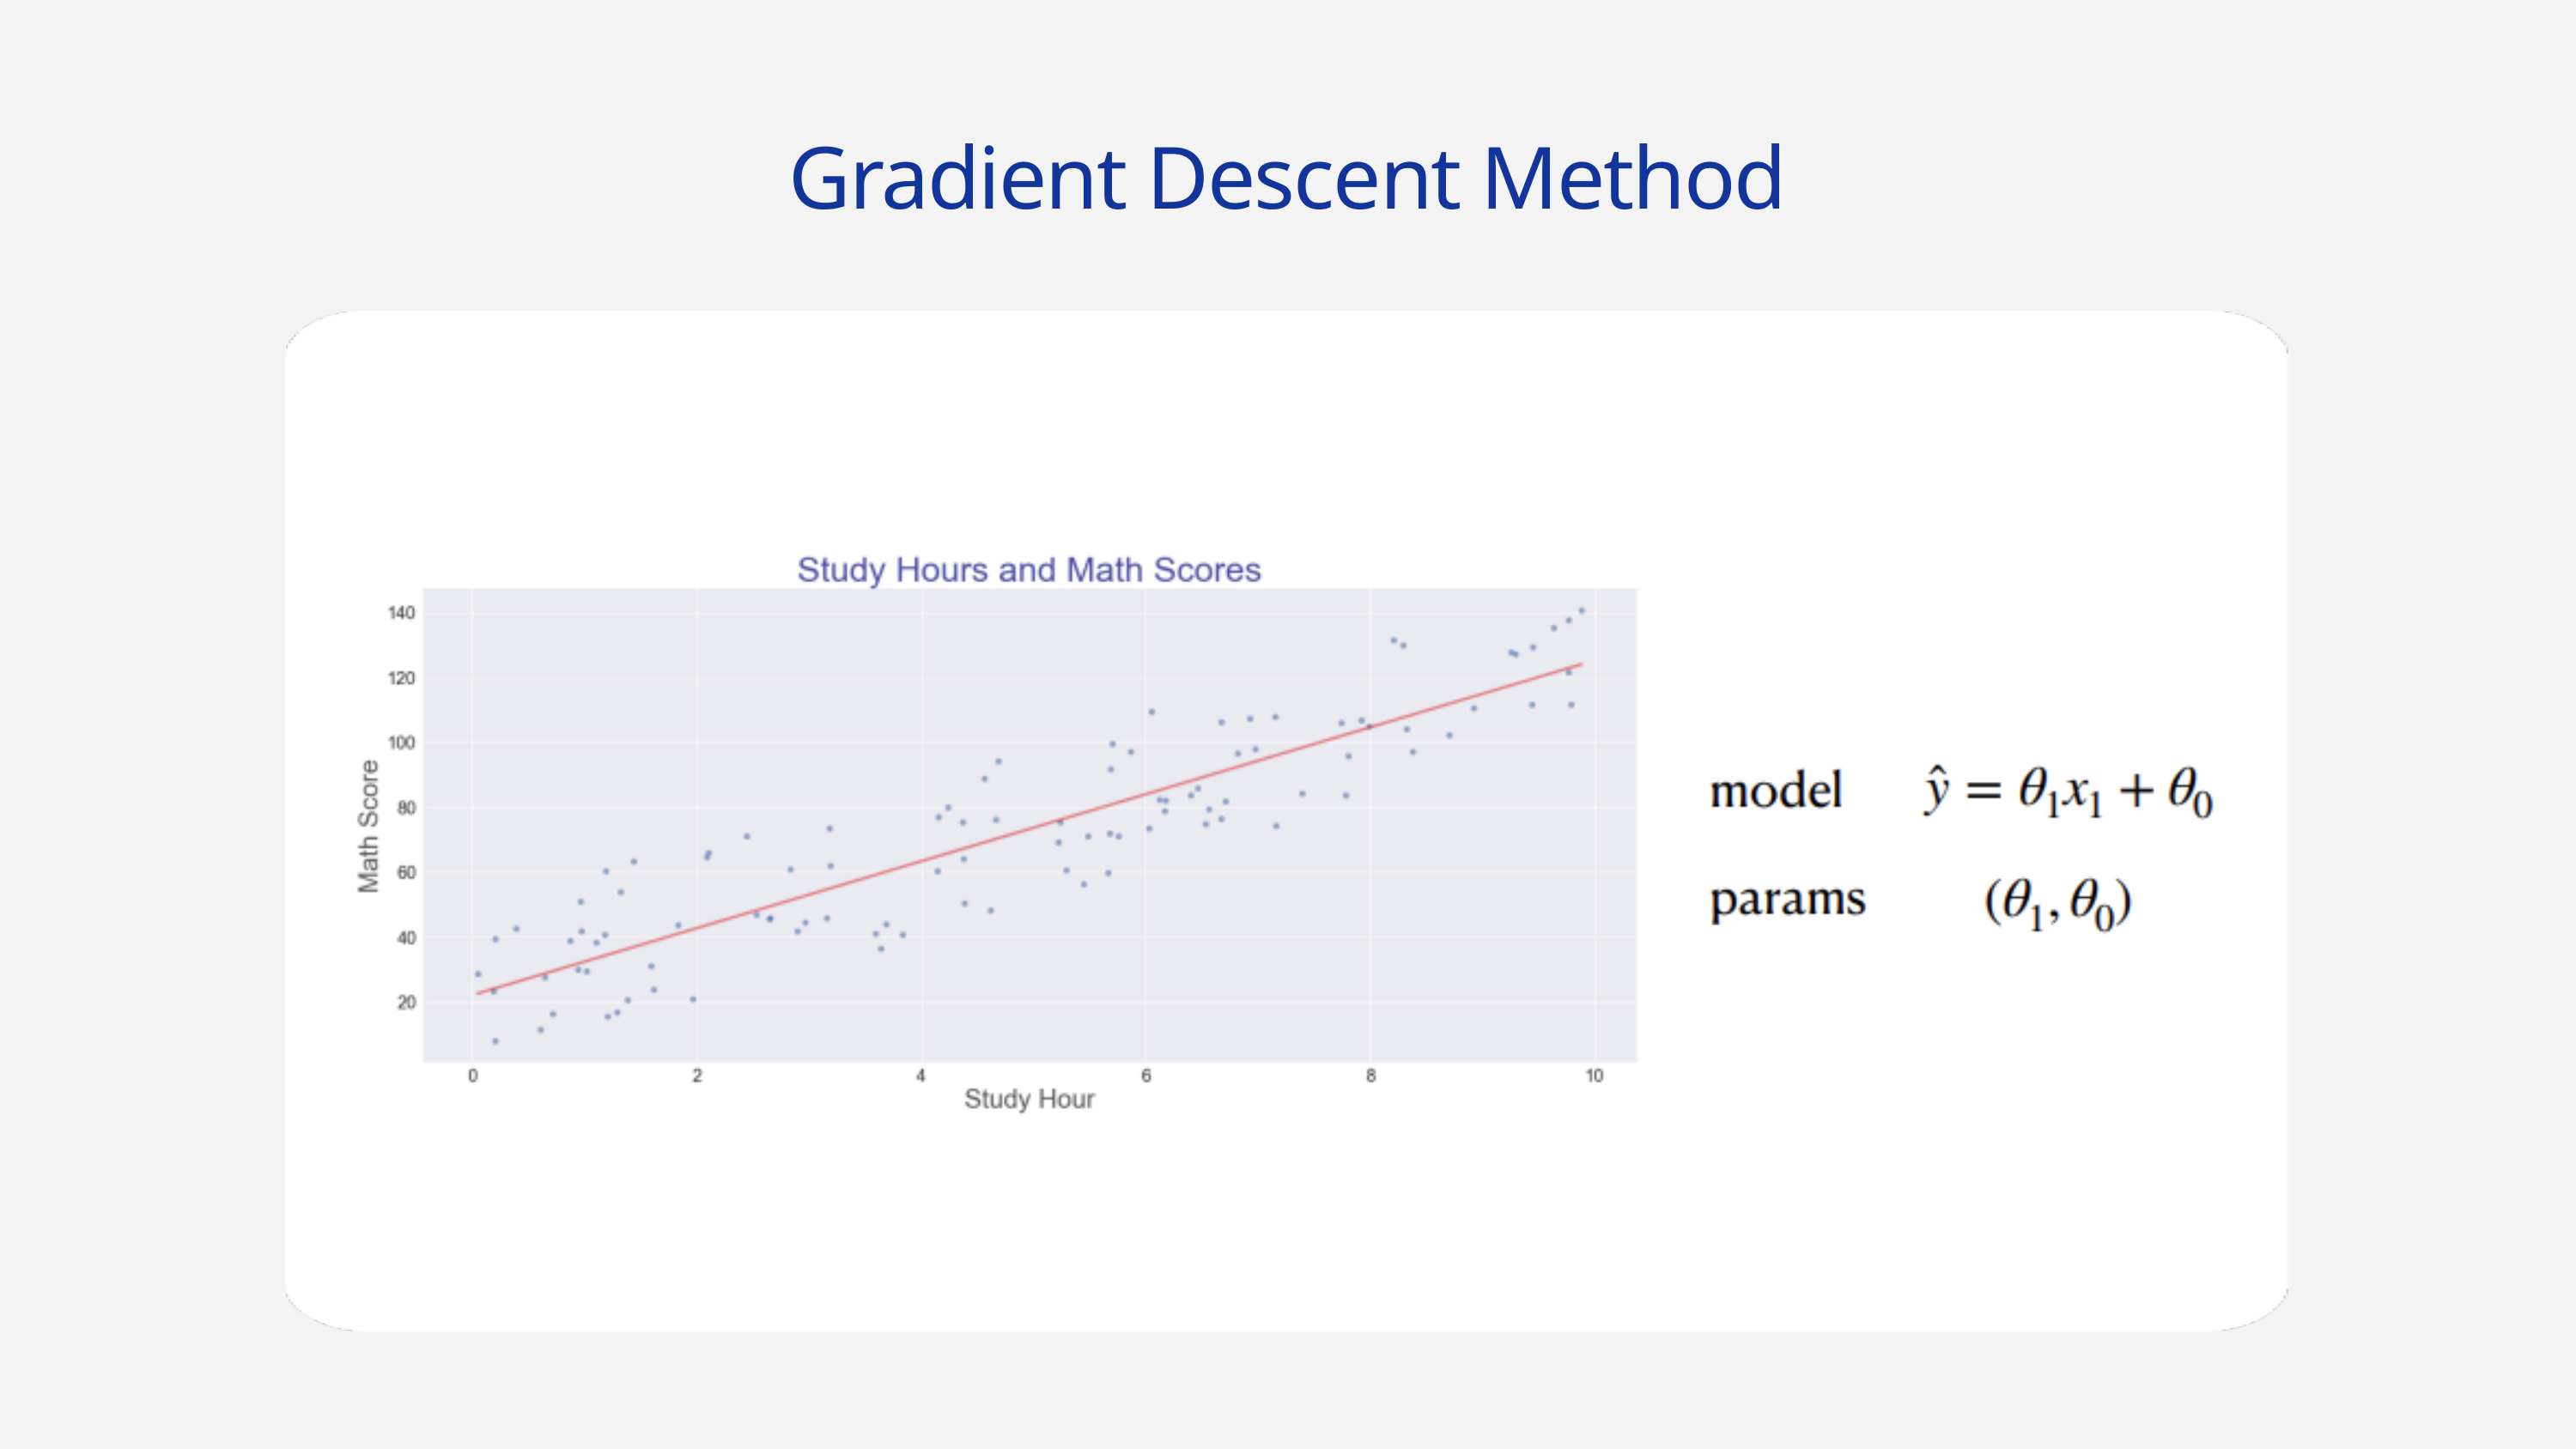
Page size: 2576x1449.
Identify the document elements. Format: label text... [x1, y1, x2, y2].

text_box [285, 311, 2291, 1332]
picture [345, 541, 2231, 1138]
text_box Gradient Descent Method [309, 117, 2267, 233]
